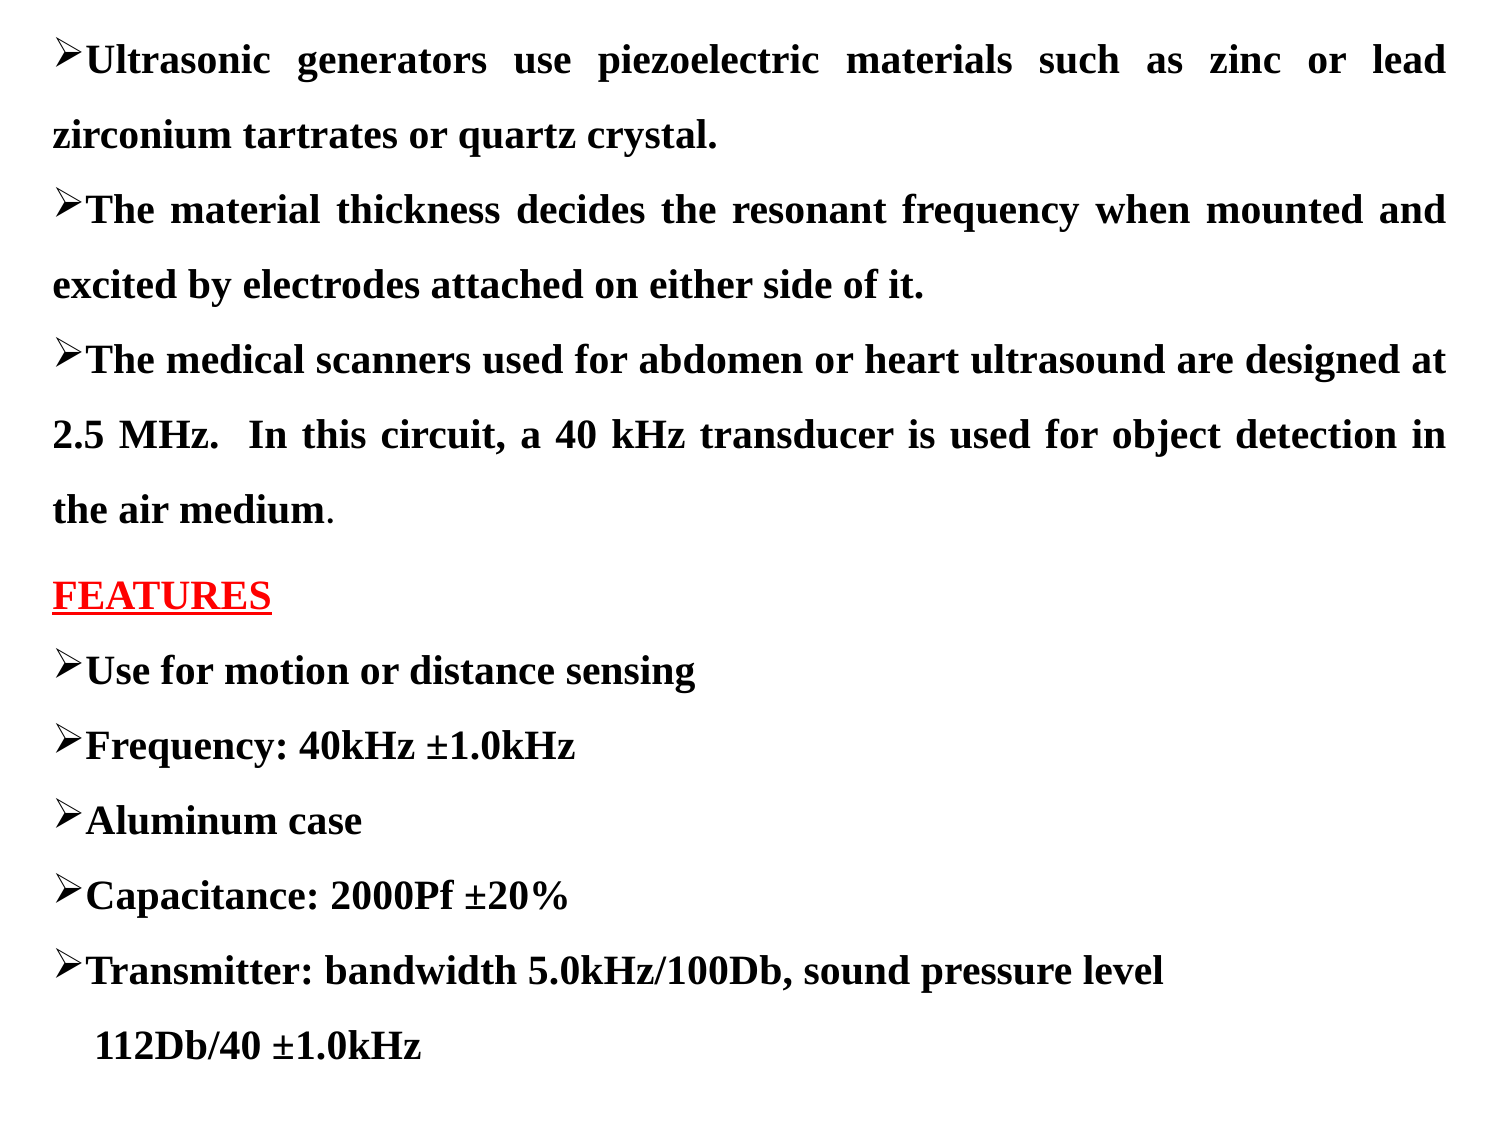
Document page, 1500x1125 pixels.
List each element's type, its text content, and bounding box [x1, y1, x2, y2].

text_box FEATURES Use for motion or distance sensing Frequency: 40kHz ±1.0kHz Aluminum case Capacitance: 2000Pf ±20% Transmitter: bandwidth 5.0kHz/100Db, sound pressure level 112Db/40 ±1.0kHz [37, 535, 1275, 1076]
text_box Ultrasonic generators use piezoelectric materials such as zinc or lead zirconium tartrates or quartz crystal. The material thickness decides the resonant frequency when mounted and excited by electrodes attached on either side of it. The medical scanners used for abdomen or heart ultrasound are designed at 2.5 MHz. In this circuit, a 40 kHz transducer is used for object detection in the air medium. [37, 0, 1463, 540]
